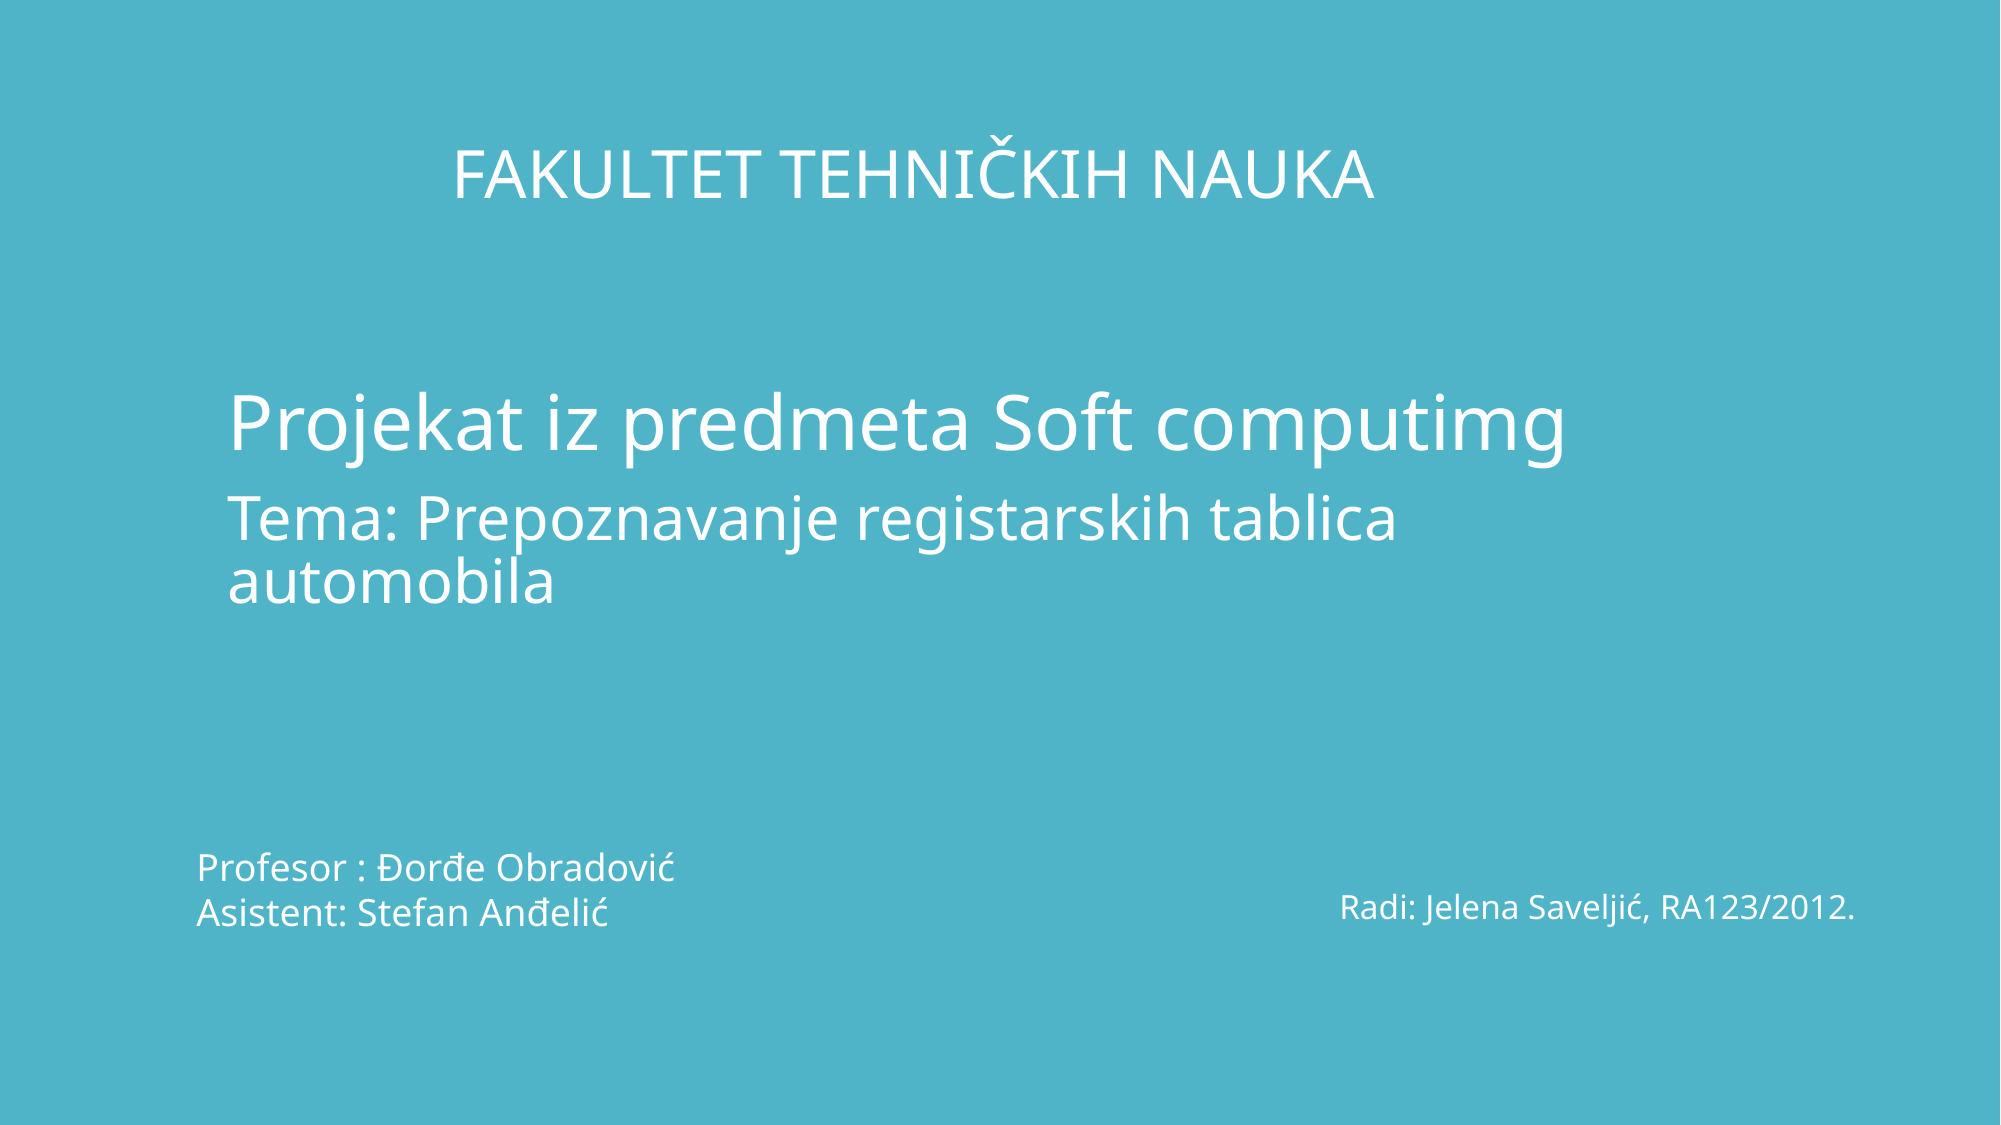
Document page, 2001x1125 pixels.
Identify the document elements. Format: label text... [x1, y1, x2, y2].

text_box Radi: Jelena Saveljić, RA123/2012. [1324, 878, 2000, 974]
text_box FAKULTET TEHNIČKIH NAUKA [236, 124, 1591, 220]
text_box Profesor : Đorđe Obradović Asistent: Stefan Anđelić [181, 836, 784, 987]
subtitle Projekat iz predmeta Soft computimg Tema: Prepoznavanje registarskih tablica automobila [213, 380, 1727, 625]
